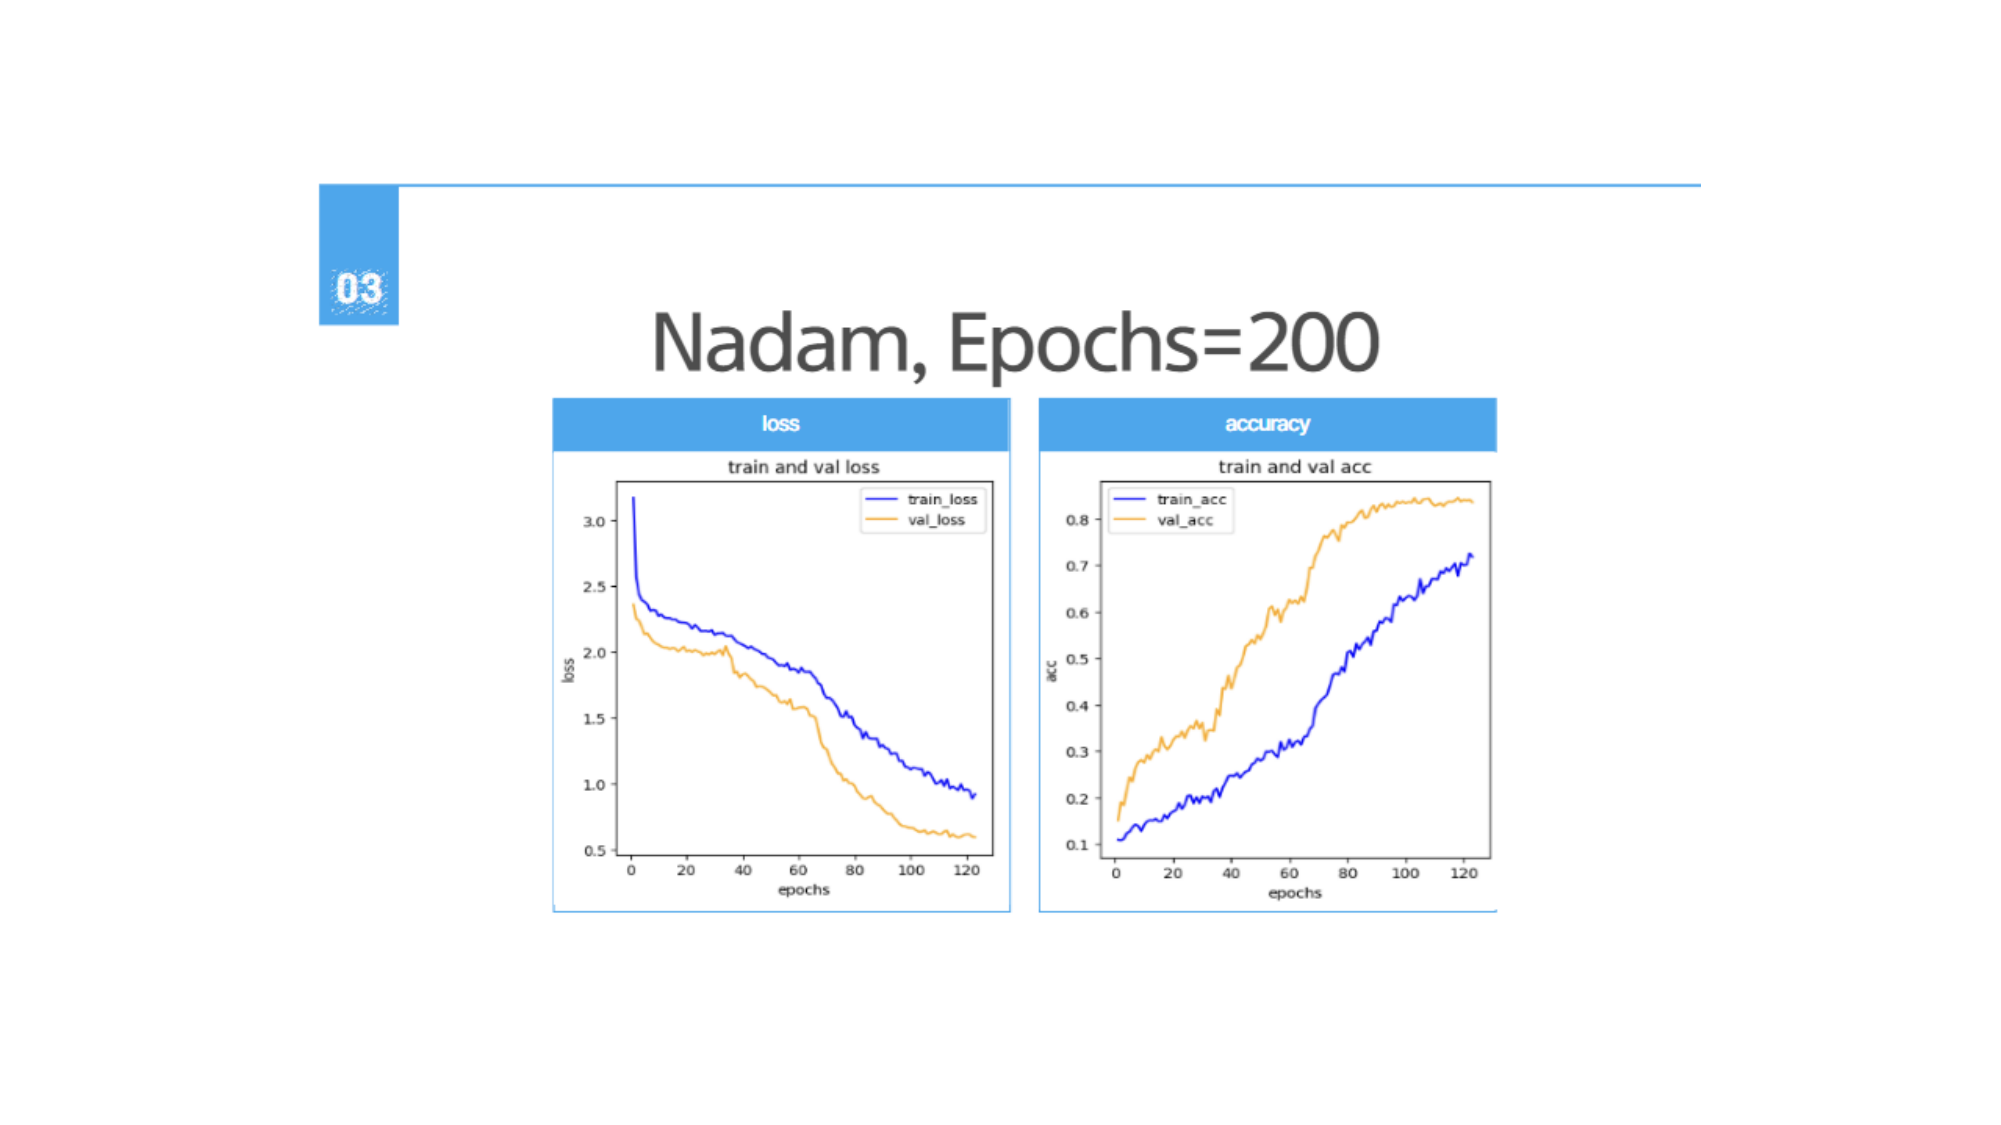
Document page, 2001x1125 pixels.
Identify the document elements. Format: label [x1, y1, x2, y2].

picture [299, 148, 1701, 977]
